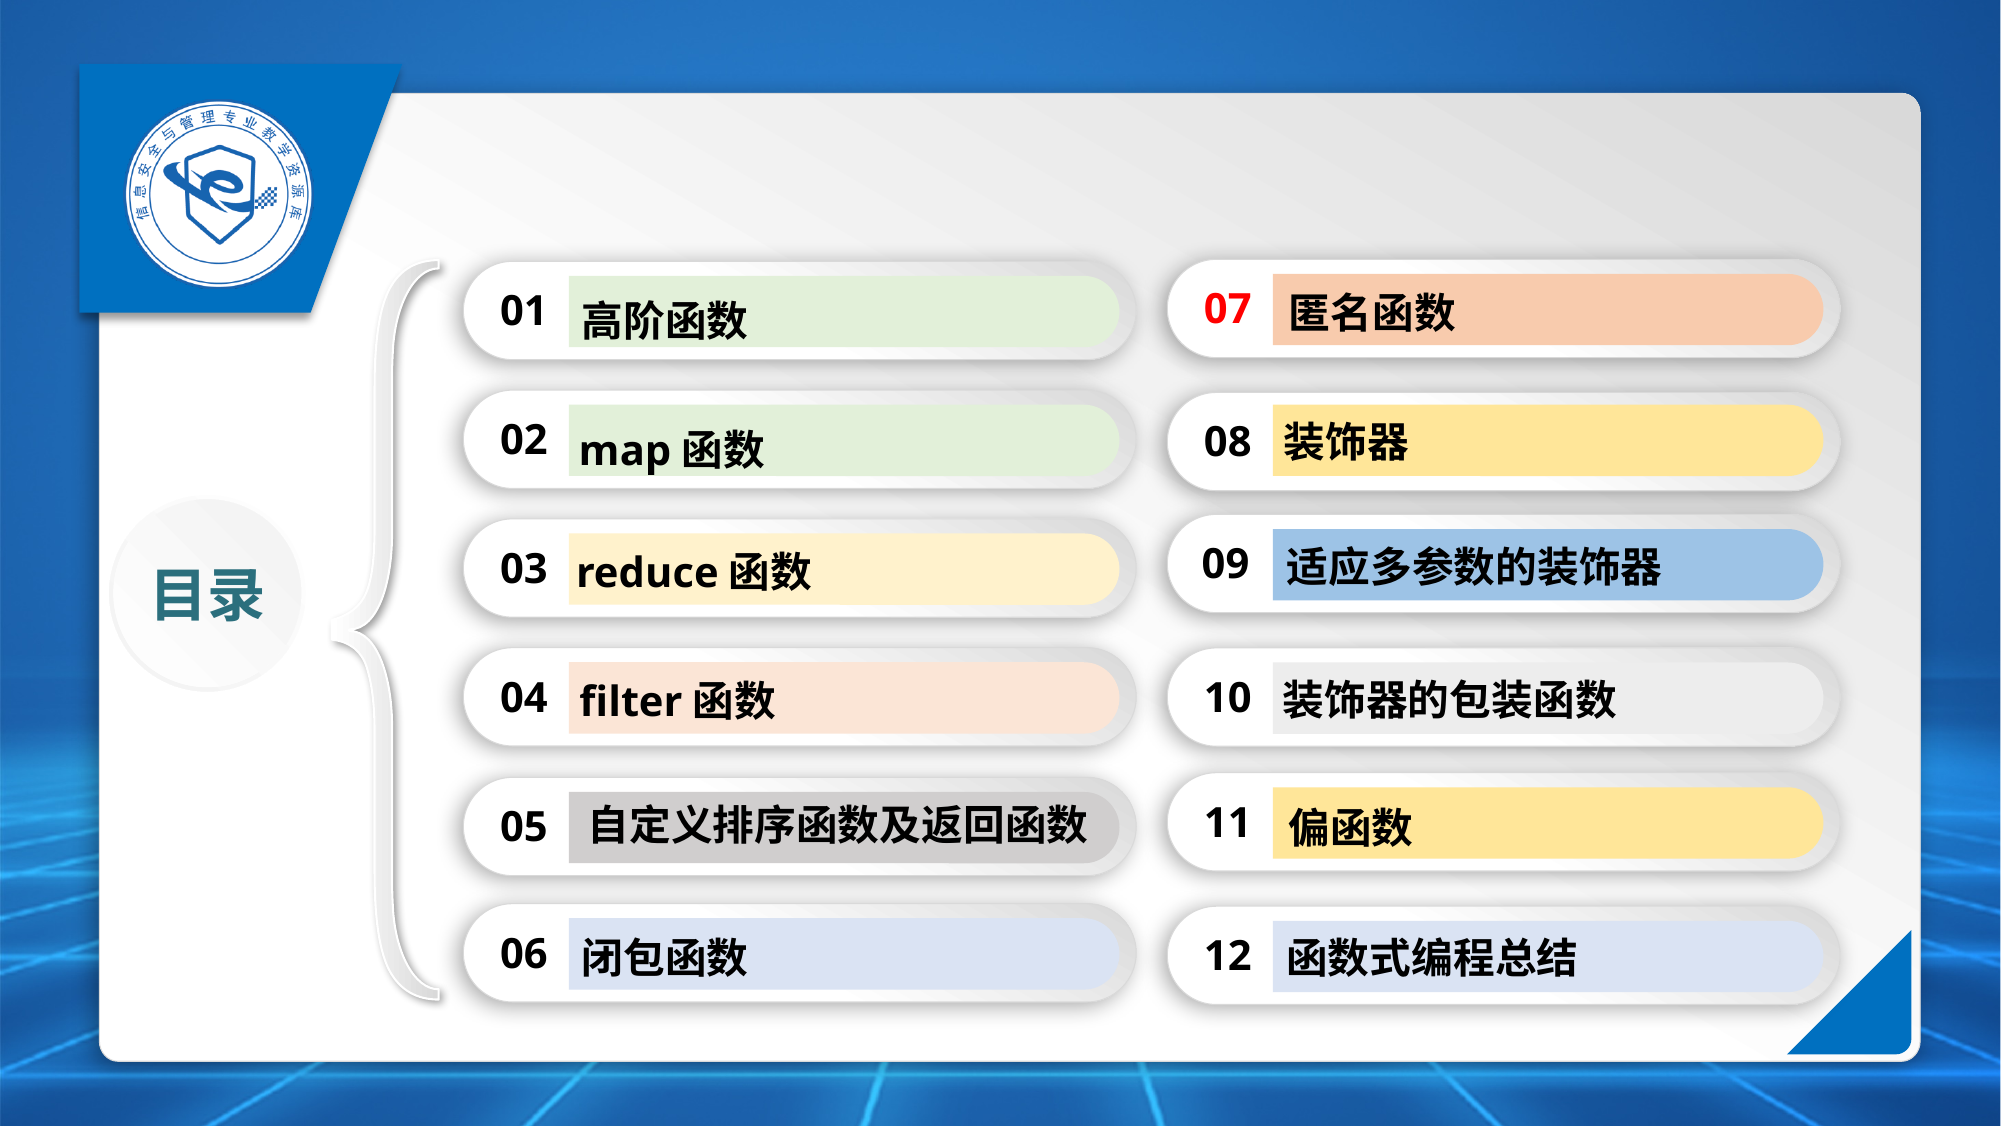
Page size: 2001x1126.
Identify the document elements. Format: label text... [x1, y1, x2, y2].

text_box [463, 518, 1137, 618]
picture [0, 0, 2001, 1126]
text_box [1167, 514, 1841, 613]
text_box [331, 260, 439, 1000]
text_box 目录 [105, 558, 109, 629]
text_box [1167, 647, 1841, 747]
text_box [1167, 392, 1841, 491]
text_box 目录 [306, 558, 312, 629]
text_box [463, 261, 1137, 360]
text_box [109, 495, 306, 692]
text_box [463, 903, 1137, 1002]
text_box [1167, 906, 1841, 1005]
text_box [463, 390, 1137, 489]
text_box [463, 777, 1137, 876]
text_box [1167, 259, 1841, 358]
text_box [1167, 772, 1841, 871]
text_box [463, 647, 1137, 746]
